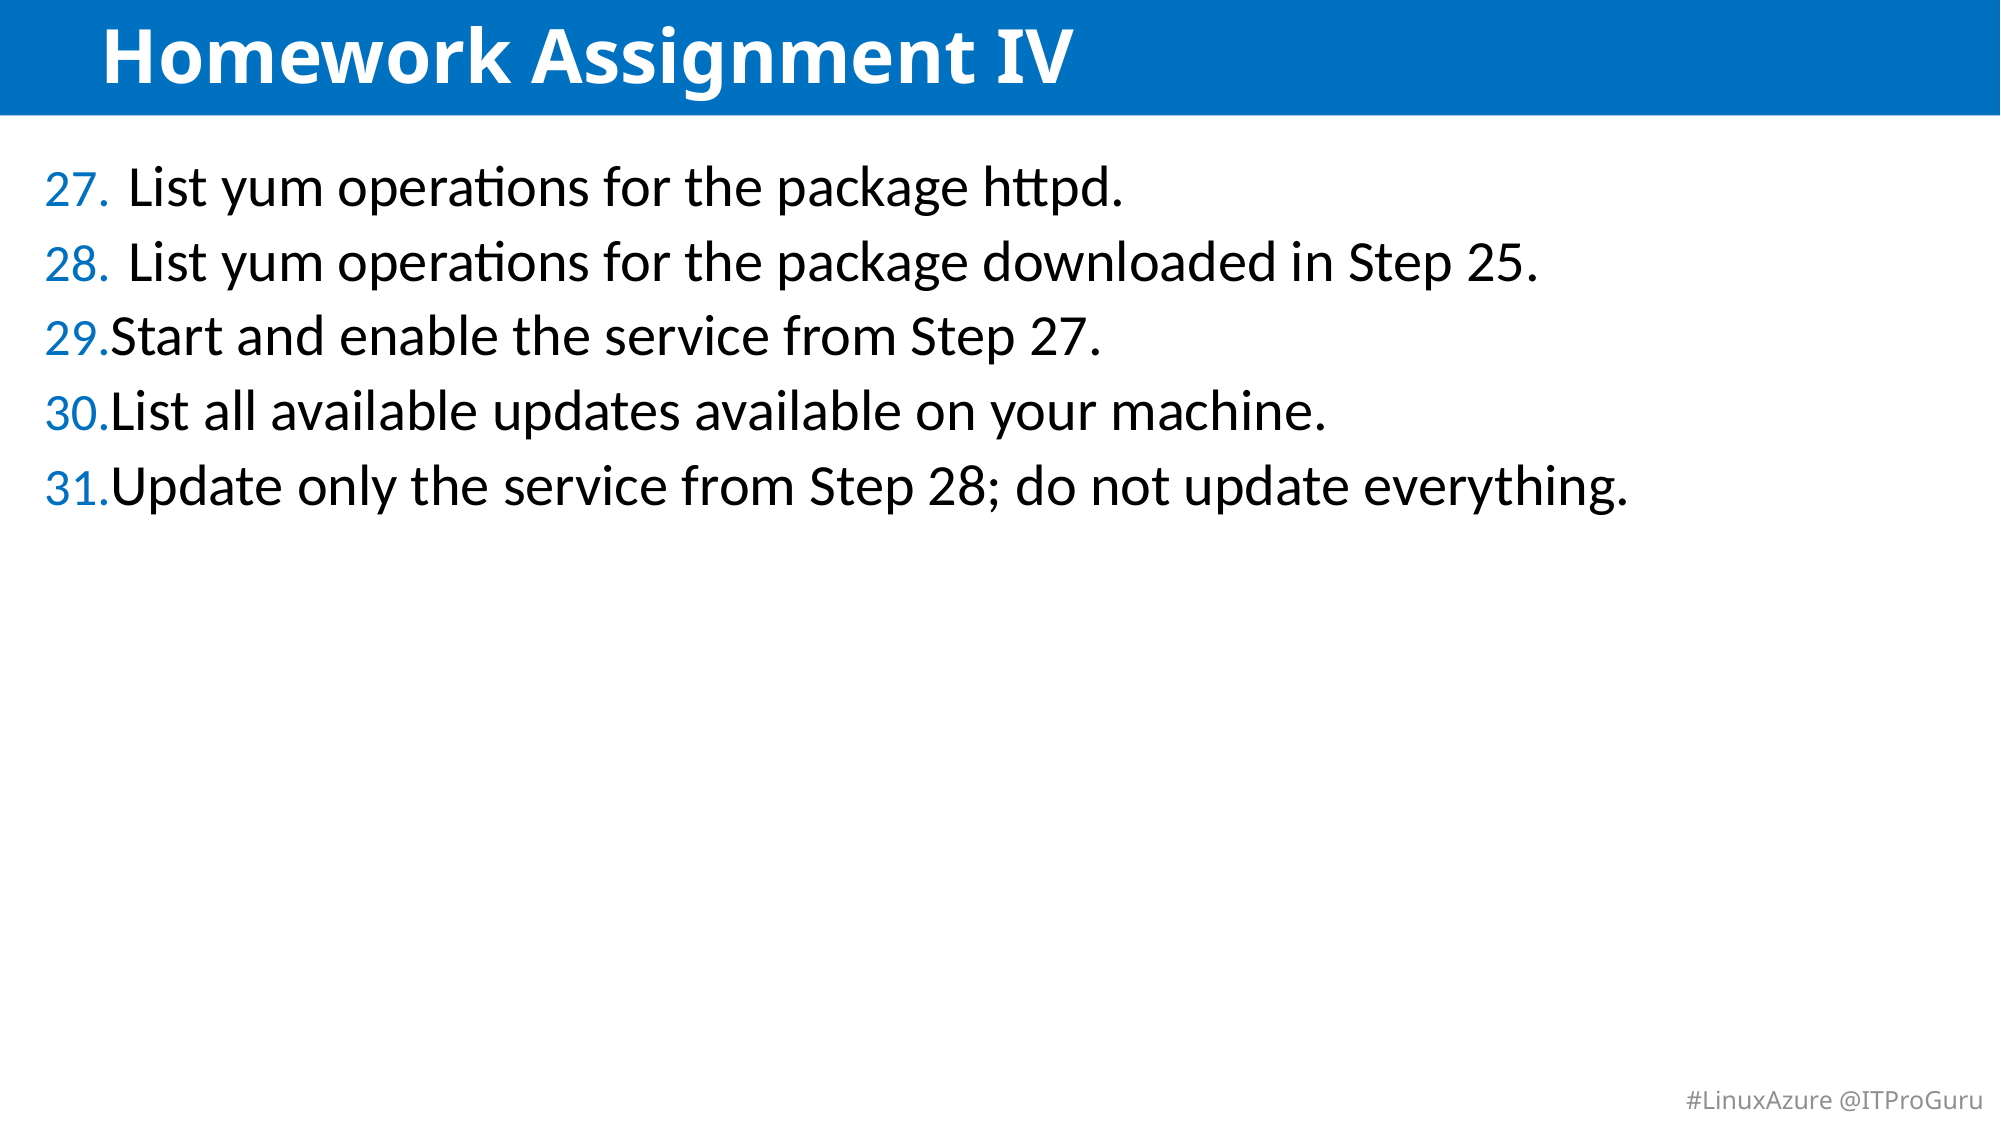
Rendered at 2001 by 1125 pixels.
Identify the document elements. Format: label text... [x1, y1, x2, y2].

title Homework Assignment IV [100, 0, 1802, 122]
list List yum operations for the package httpd. List yum operations for the package downloaded in Step 25. Start and enable the service from Step 27. List all available updates available on your machine. Update only the service from Step 28; do not update everything. [43, 142, 1957, 622]
